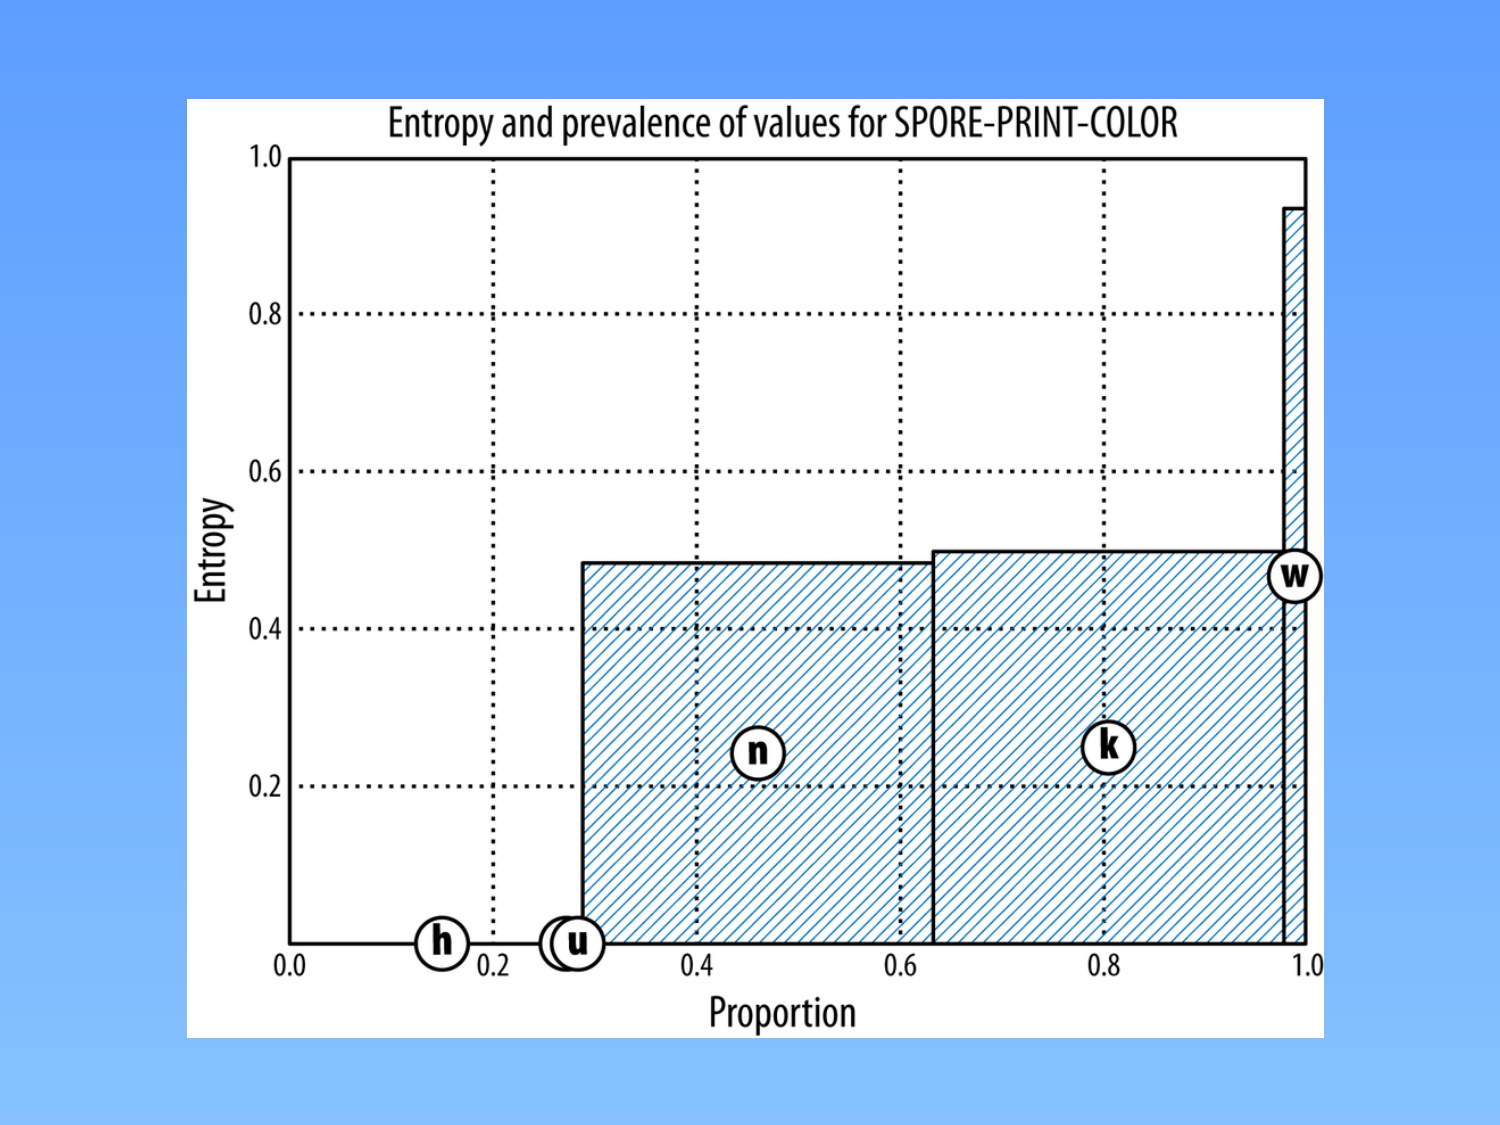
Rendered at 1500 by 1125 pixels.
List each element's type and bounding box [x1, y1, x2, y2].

picture [187, 99, 1324, 1038]
